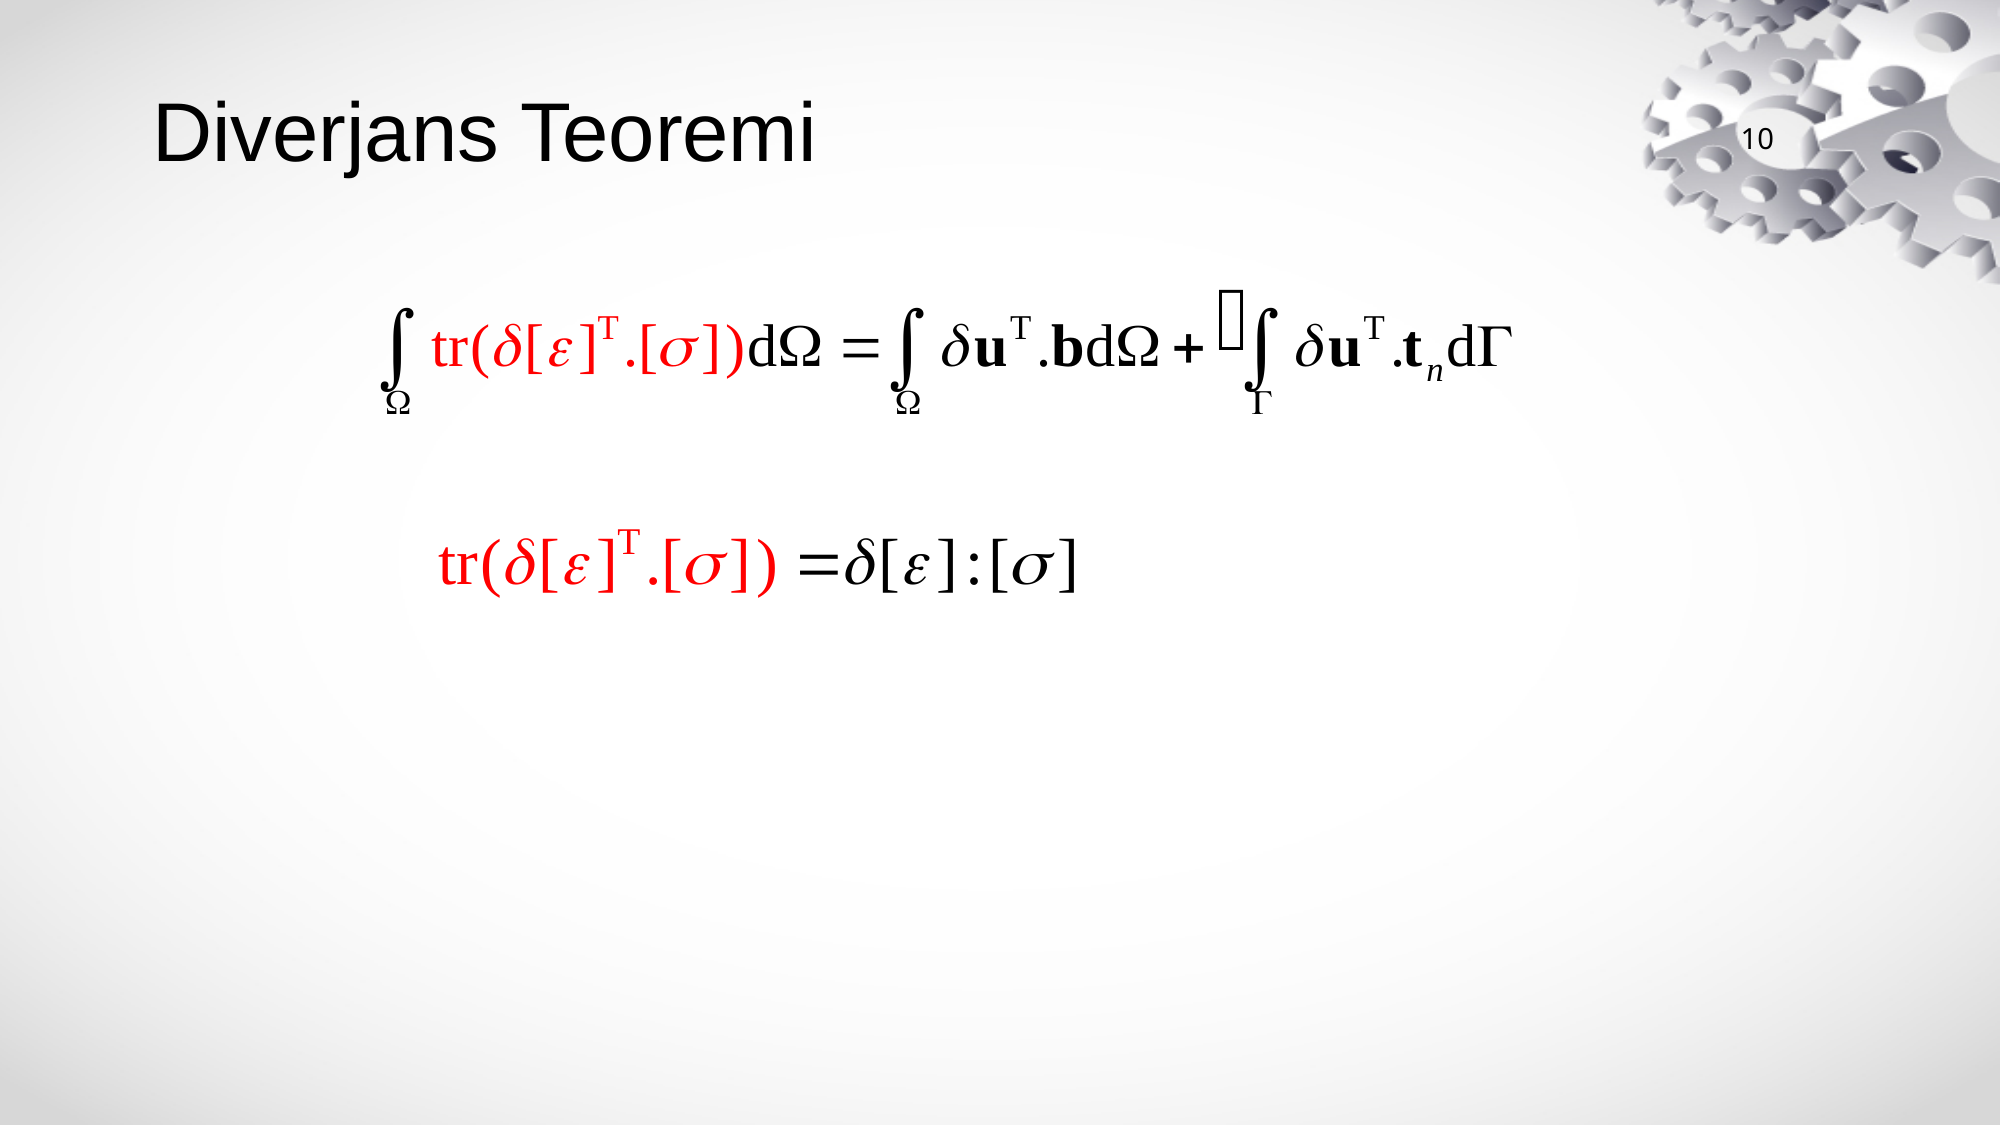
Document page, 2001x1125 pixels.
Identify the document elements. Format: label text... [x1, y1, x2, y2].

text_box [427, 513, 1085, 612]
slide_number 10 [1704, 112, 1790, 171]
title Diverjans Teoremi [137, 59, 1622, 196]
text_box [365, 285, 1541, 437]
picture [0, 0, 2000, 1125]
